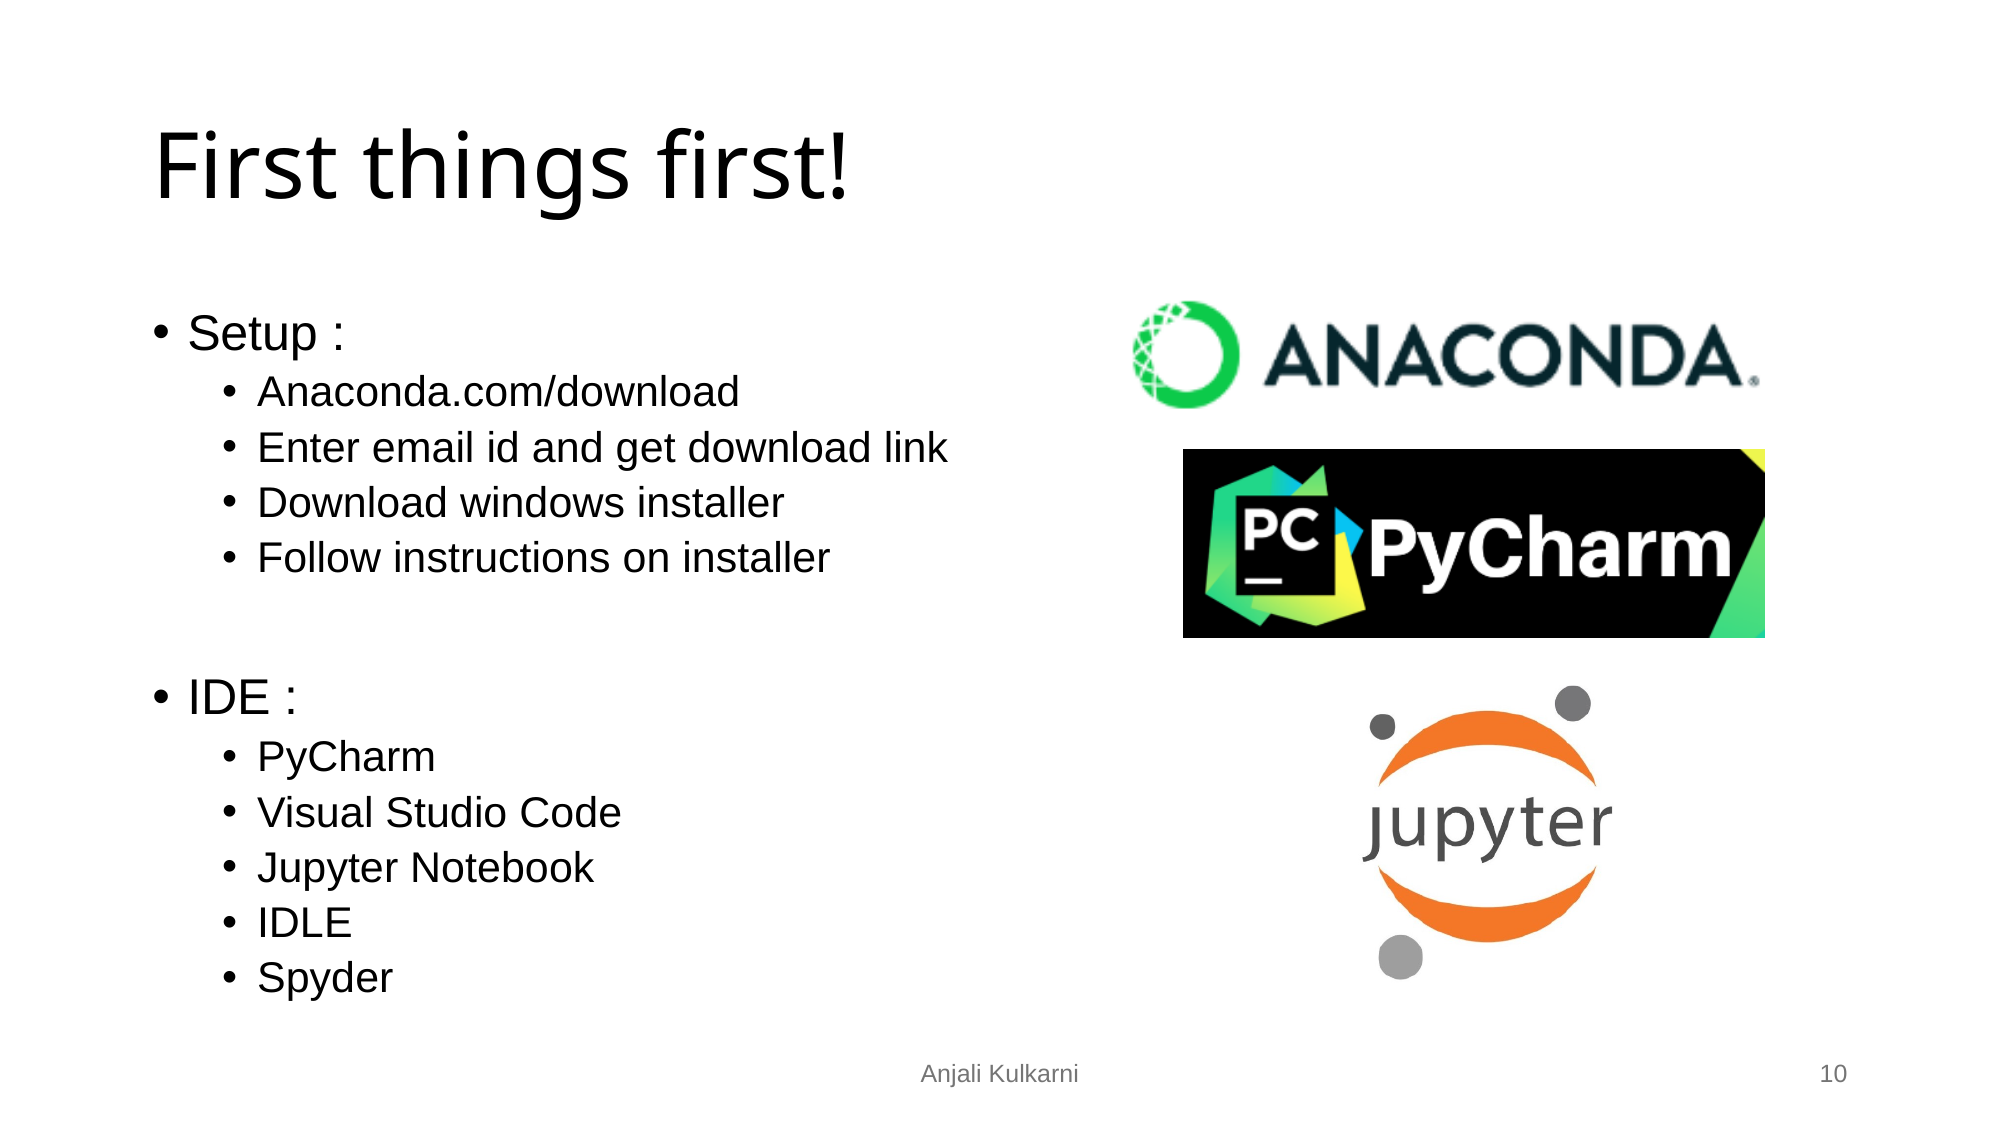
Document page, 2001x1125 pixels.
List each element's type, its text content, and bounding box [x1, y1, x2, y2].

picture [1113, 281, 1798, 416]
list Setup : Anaconda.com/download Enter email id and get download link Download windows installer Follow instructions on installer IDE : PyCharm Visual Studio Code Jupyter Notebook IDLE Spyder [137, 299, 1863, 1014]
title First things first! [137, 59, 1863, 278]
slide_number ‹#› [1412, 1042, 1863, 1103]
picture [1183, 449, 1766, 638]
picture [1337, 671, 1652, 990]
footer Anjali Kulkarni [662, 1042, 1338, 1103]
